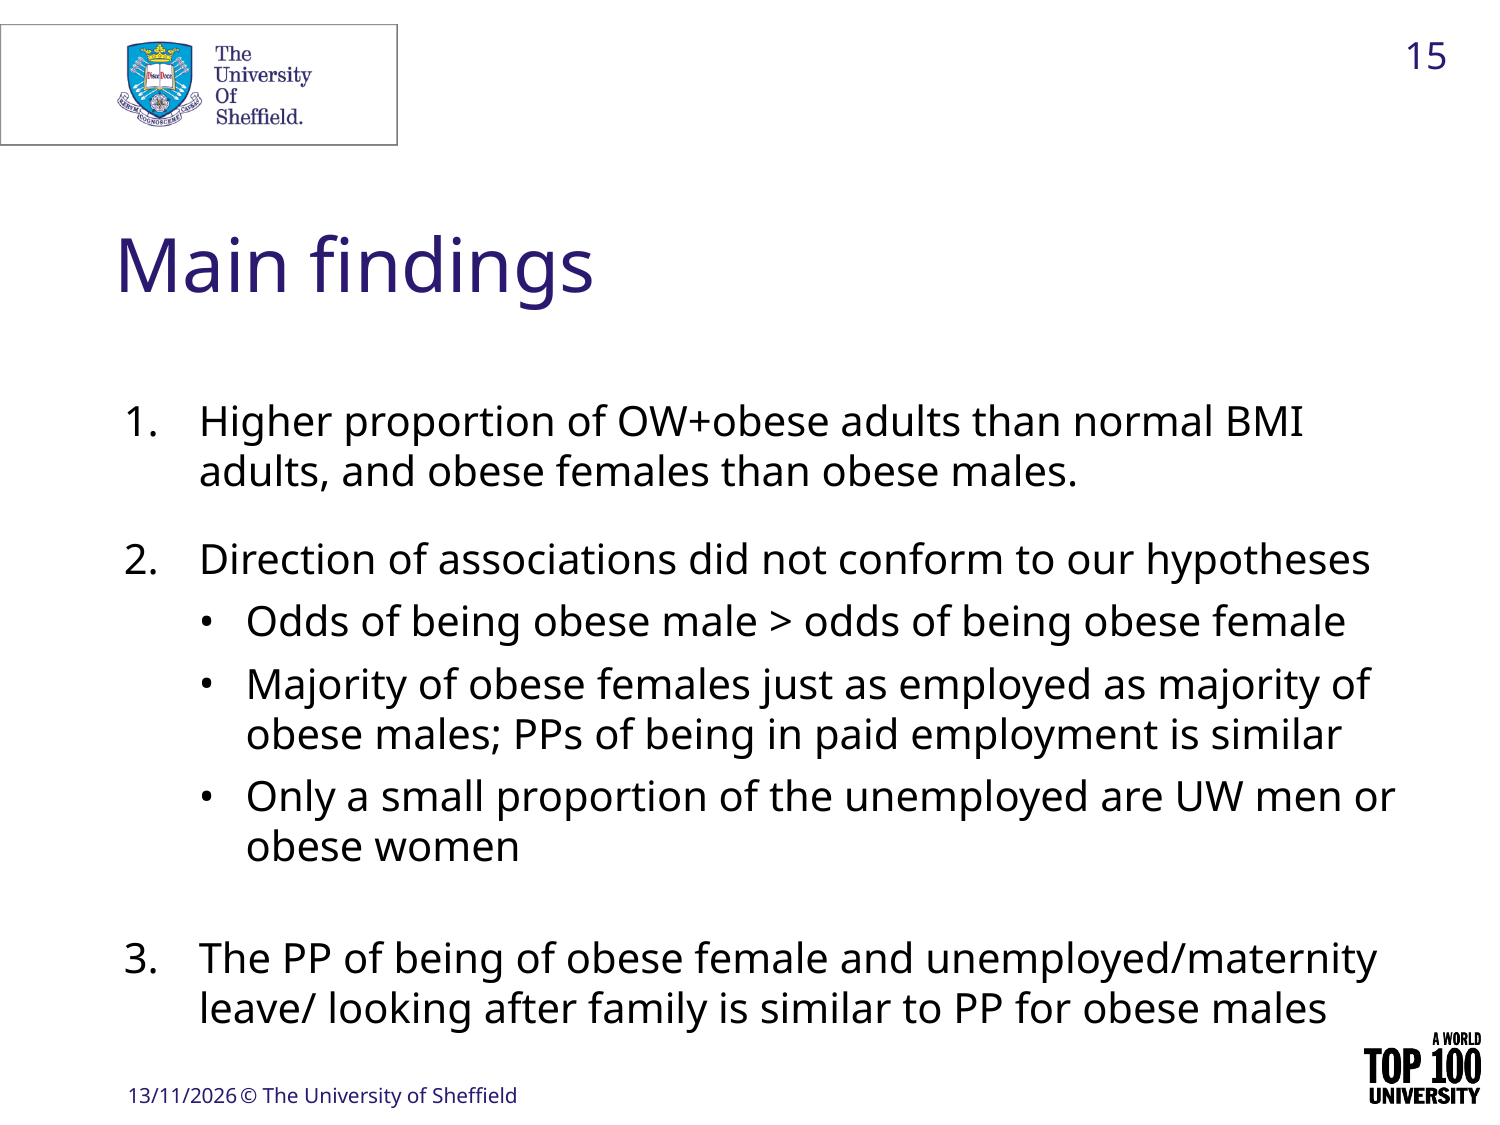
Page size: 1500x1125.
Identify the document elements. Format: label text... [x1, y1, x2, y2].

picture [1364, 1032, 1481, 1104]
slide_number 15 [1149, 24, 1463, 101]
title Main findings [99, 224, 1450, 350]
list Higher proportion of OW+obese adults than normal BMI adults, and obese females than obese males. Direction of associations did not conform to our hypotheses Odds of being obese male > odds of being obese female Majority of obese females just as employed as majority of obese males; PPs of being in paid employment is similar Only a small proportion of the unemployed are UW men or obese women The PP of being of obese female and unemployed/maternity leave/ looking after family is similar to PP for obese males [108, 387, 1459, 1075]
footer © The University of Sheffield [224, 1075, 1076, 1125]
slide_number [112, 1075, 224, 1125]
picture [0, 24, 398, 146]
